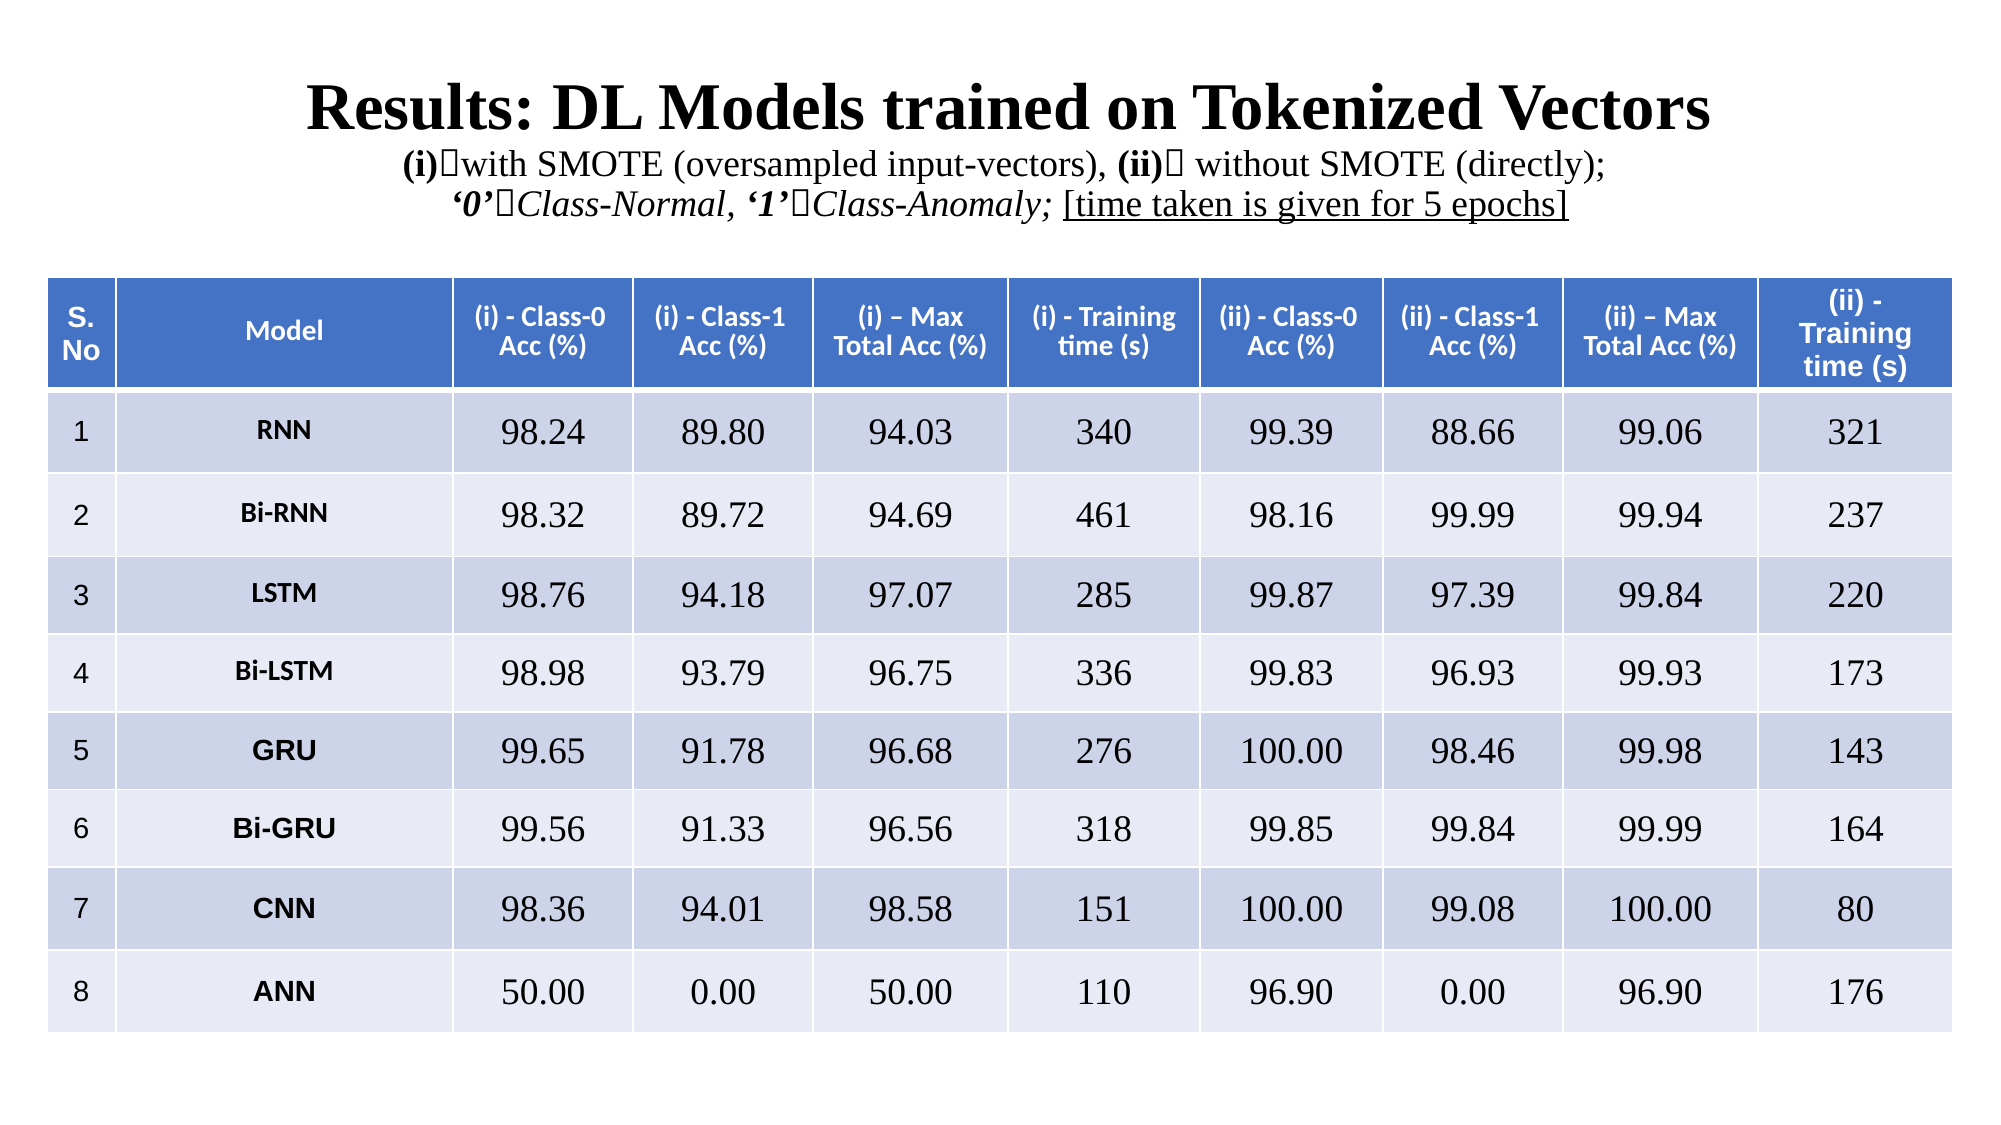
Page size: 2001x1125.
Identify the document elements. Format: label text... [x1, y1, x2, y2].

table_cell 91.33 [634, 790, 812, 866]
table_cell 237 [1759, 474, 1952, 556]
table_cell 99.08 [1384, 868, 1562, 949]
table_cell 98.76 [454, 557, 632, 633]
table_cell 176 [1759, 951, 1952, 1032]
table_cell 4 [48, 635, 115, 711]
table_cell 97.39 [1384, 557, 1562, 633]
table_cell 99.84 [1384, 790, 1562, 866]
table_header (ii) - Class-1 Acc (%) [1384, 278, 1562, 387]
table_cell Bi-LSTM [117, 635, 452, 711]
table_header (ii) - Class-0 Acc (%) [1201, 278, 1382, 387]
table_cell 99.87 [1201, 557, 1382, 633]
table_cell 100.00 [1201, 868, 1382, 949]
table_cell 99.99 [1384, 474, 1562, 556]
table_cell 98.16 [1201, 474, 1382, 556]
table_header (i) – Max Total Acc (%) [814, 278, 1007, 387]
table_header (ii) - Training time (s) [1759, 278, 1952, 387]
table_cell 97.07 [814, 557, 1007, 633]
table_cell 5 [48, 713, 115, 789]
table_header Model [117, 278, 452, 387]
table_cell 164 [1759, 790, 1952, 866]
table_header S.No [48, 278, 115, 387]
table_cell 99.56 [454, 790, 632, 866]
table_cell 98.98 [454, 635, 632, 711]
table_cell 99.65 [454, 713, 632, 789]
table_header (ii) – Max Total Acc (%) [1564, 278, 1757, 387]
table_cell 89.80 [634, 393, 812, 472]
table_cell CNN [117, 868, 452, 949]
table_cell 50.00 [454, 951, 632, 1032]
table_cell 96.75 [814, 635, 1007, 711]
table_cell 88.66 [1384, 393, 1562, 472]
table_header (i) - Class-1 Acc (%) [634, 278, 812, 387]
table_cell 1 [48, 393, 115, 472]
table_cell 99.06 [1564, 393, 1757, 472]
table_cell 8 [48, 951, 115, 1032]
table_cell 99.39 [1201, 393, 1382, 472]
table_cell 99.99 [1564, 790, 1757, 866]
table_cell 99.85 [1201, 790, 1382, 866]
table_cell 98.24 [454, 393, 632, 472]
table_cell 285 [1009, 557, 1199, 633]
table_cell LSTM [117, 557, 452, 633]
table_cell 340 [1009, 393, 1199, 472]
table_cell 96.68 [814, 713, 1007, 789]
table_cell 99.98 [1564, 713, 1757, 789]
table_cell 99.93 [1564, 635, 1757, 711]
table_cell Bi-GRU [117, 790, 452, 866]
table_cell 99.83 [1201, 635, 1382, 711]
table_header (i) - Training time (s) [1009, 278, 1199, 387]
table_cell 96.93 [1384, 635, 1562, 711]
title Results: DL Models trained on Tokenized Vectors (i)with SMOTE (oversampled input-vectors), (ii) without SMOTE (directly); ‘0’Class-Normal, ‘1’Class-Anomaly; [time taken is given for 5 epochs] [156, 56, 1844, 241]
table_cell 100.00 [1564, 868, 1757, 949]
table_cell 96.90 [1564, 951, 1757, 1032]
table_cell 321 [1759, 393, 1952, 472]
table_cell 94.69 [814, 474, 1007, 556]
table_cell 80 [1759, 868, 1952, 949]
table_cell GRU [117, 713, 452, 789]
table_cell 98.36 [454, 868, 632, 949]
table_cell 98.32 [454, 474, 632, 556]
table_cell 99.94 [1564, 474, 1757, 556]
table_cell 100.00 [1201, 713, 1382, 789]
table_cell 96.56 [814, 790, 1007, 866]
table_cell 318 [1009, 790, 1199, 866]
table_cell 94.01 [634, 868, 812, 949]
table_cell 94.18 [634, 557, 812, 633]
table_cell 98.58 [814, 868, 1007, 949]
table_cell 151 [1009, 868, 1199, 949]
table_cell 93.79 [634, 635, 812, 711]
table_cell Bi-RNN [117, 474, 452, 556]
table_cell 173 [1759, 635, 1952, 711]
table_cell 3 [48, 557, 115, 633]
table_cell 143 [1759, 713, 1952, 789]
table_cell 276 [1009, 713, 1199, 789]
table_cell 0.00 [1384, 951, 1562, 1032]
table_cell 91.78 [634, 713, 812, 789]
table_cell 336 [1009, 635, 1199, 711]
table_header (i) - Class-0 Acc (%) [454, 278, 632, 387]
table_cell 96.90 [1201, 951, 1382, 1032]
table_cell 89.72 [634, 474, 812, 556]
table_cell ANN [117, 951, 452, 1032]
table_cell 220 [1759, 557, 1952, 633]
table_cell 7 [48, 868, 115, 949]
table_cell 50.00 [814, 951, 1007, 1032]
table_cell 6 [48, 790, 115, 866]
table_cell 110 [1009, 951, 1199, 1032]
table_cell 99.84 [1564, 557, 1757, 633]
table_cell 461 [1009, 474, 1199, 556]
table_cell 0.00 [634, 951, 812, 1032]
table_cell 98.46 [1384, 713, 1562, 789]
table_cell RNN [117, 393, 452, 472]
table_cell 2 [48, 474, 115, 556]
table_cell 94.03 [814, 393, 1007, 472]
